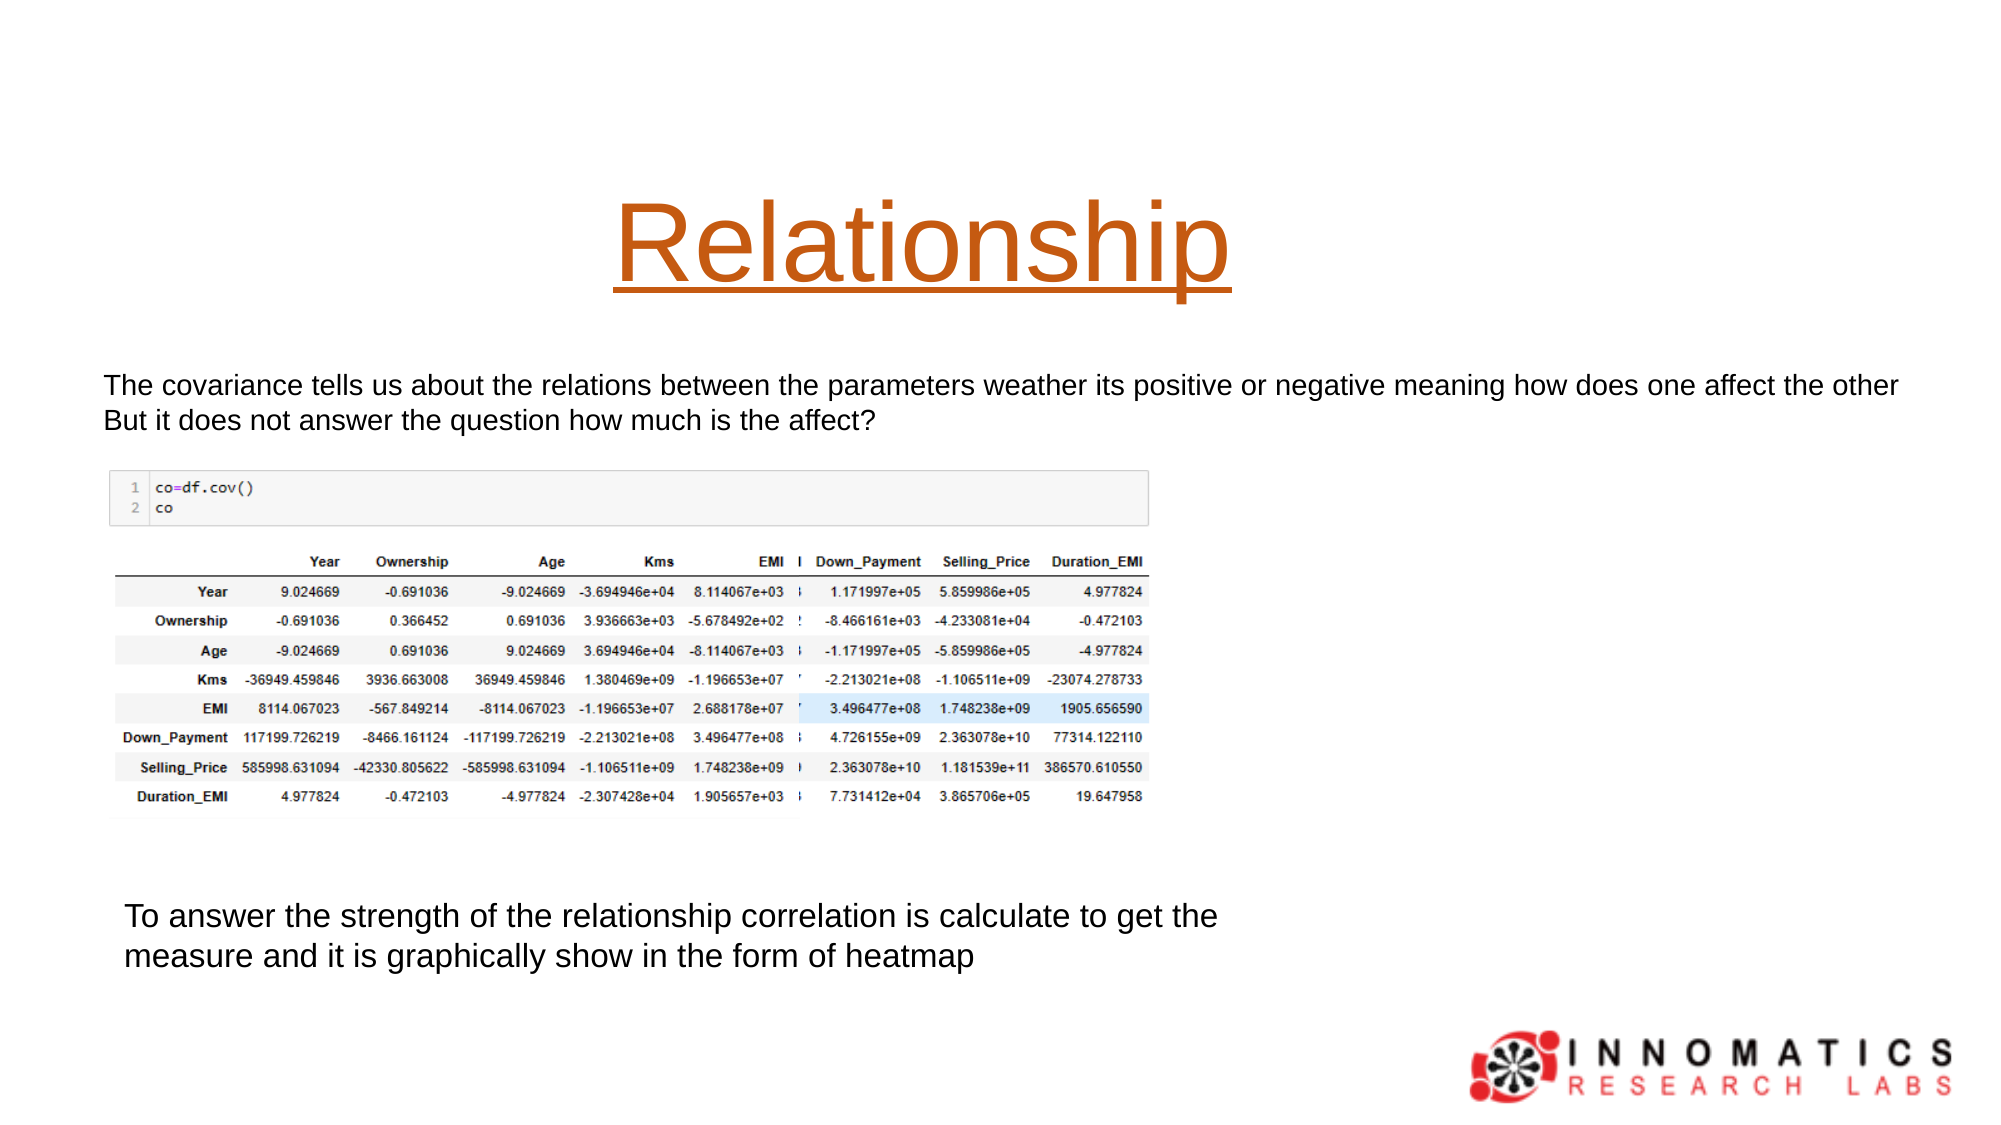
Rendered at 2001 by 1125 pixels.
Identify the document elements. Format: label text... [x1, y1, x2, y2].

picture [109, 470, 1158, 819]
text_box To answer the strength of the relationship correlation is calculate to get the measure and it is graphically show in the form of heatmap [109, 886, 1320, 982]
text_box The covariance tells us about the relations between the parameters weather its positive or negative meaning how does one affect the other But it does not answer the question how much is the affect? [88, 359, 1939, 479]
picture [1445, 1014, 1975, 1125]
text_box Relationship [199, 161, 1646, 311]
